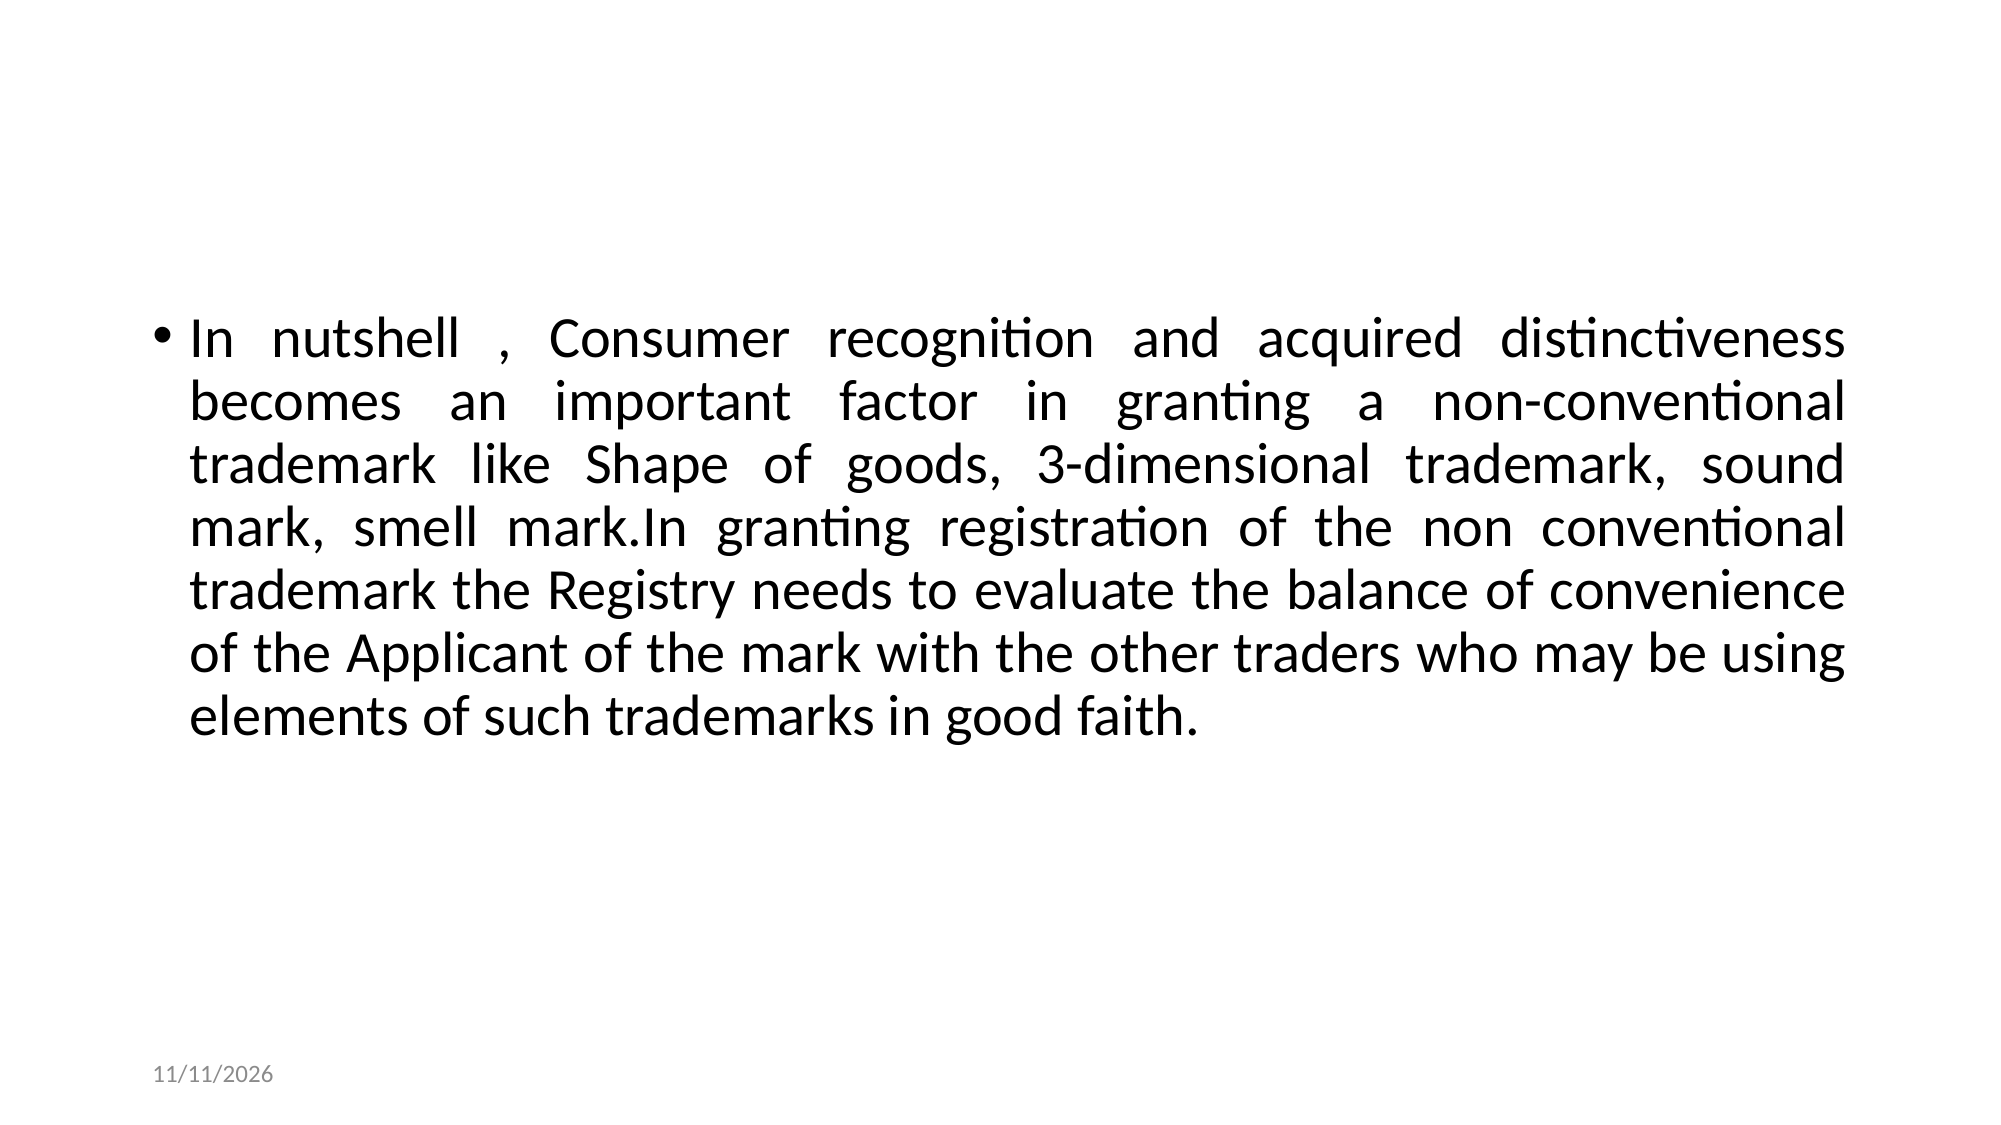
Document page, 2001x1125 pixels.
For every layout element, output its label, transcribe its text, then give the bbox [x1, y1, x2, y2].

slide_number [137, 1042, 588, 1103]
list In nutshell , Consumer recognition and acquired distinctiveness becomes an important factor in granting a non-conventional trademark like Shape of goods, 3-dimensional trademark, sound mark, smell mark.In granting registration of the non conventional trademark the Registry needs to evaluate the balance of convenience of the Applicant of the mark with the other traders who may be using elements of such trademarks in good faith. [137, 299, 1863, 1014]
